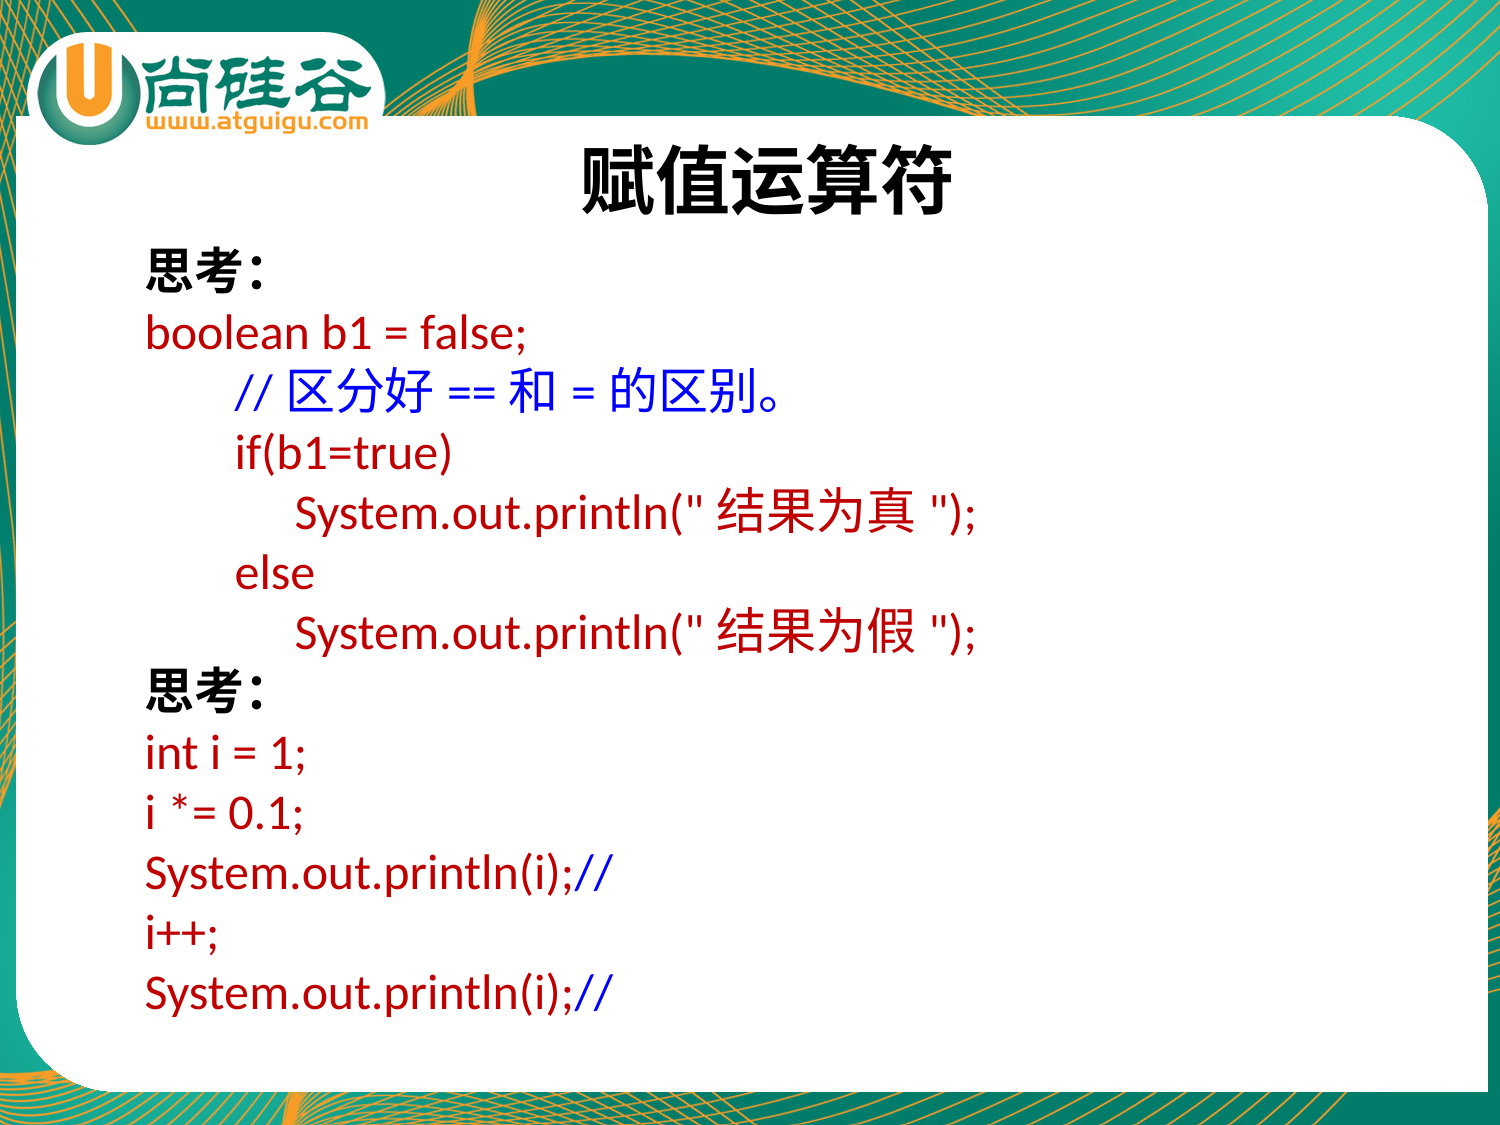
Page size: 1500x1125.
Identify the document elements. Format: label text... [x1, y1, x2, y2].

picture [0, 0, 1500, 1125]
text_box 思考： boolean b1 = false; //区分好==和=的区别。 if(b1=true) System.out.println("结果为真"); else System.out.println("结果为假"); 思考： int i = 1; i *= 0.1; System.out.println(i);// i++; System.out.println(i);// [129, 231, 1406, 1027]
title 赋值运算符 [431, 101, 1105, 231]
